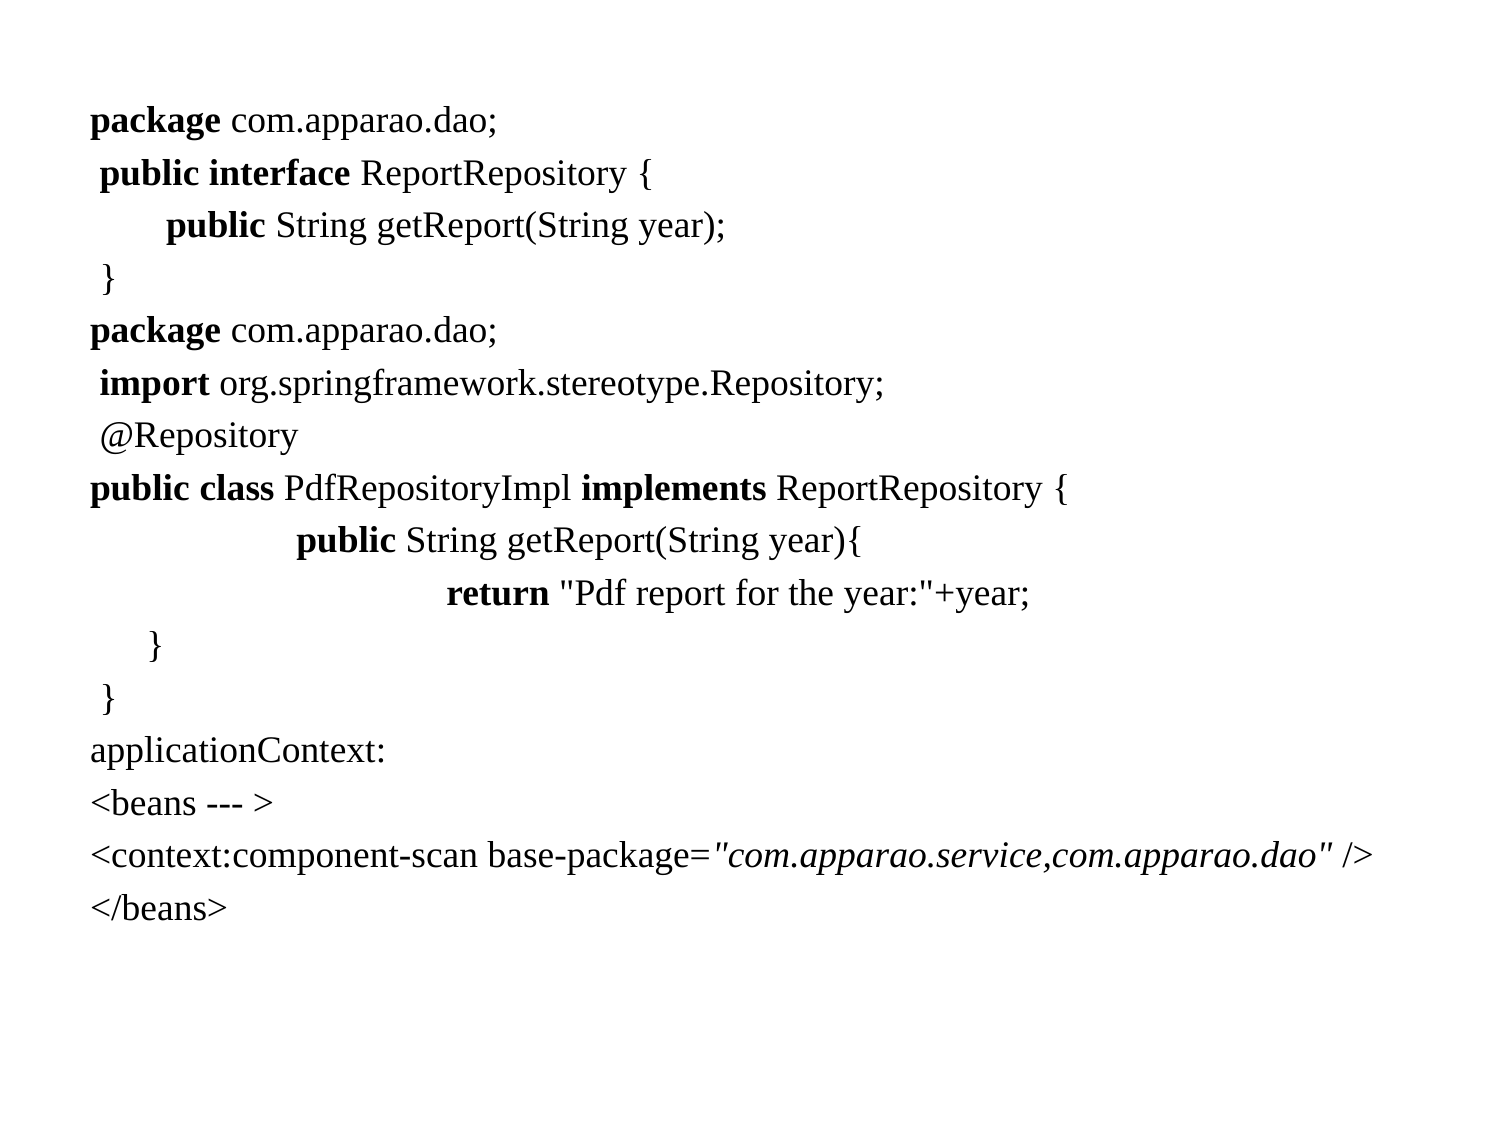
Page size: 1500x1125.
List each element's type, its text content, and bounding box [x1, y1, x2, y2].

list package com.apparao.dao; public interface ReportRepository { public String getReport(String year); } package com.apparao.dao; import org.springframework.stereotype.Repository; @Repository public class PdfRepositoryImpl implements ReportRepository { public String getReport(String year){ return "Pdf report for the year:"+year; } } applicationContext: <beans --- > <context:component-scan base-package="com.apparao.service,com.apparao.dao" /> </beans> [75, 87, 1425, 1005]
